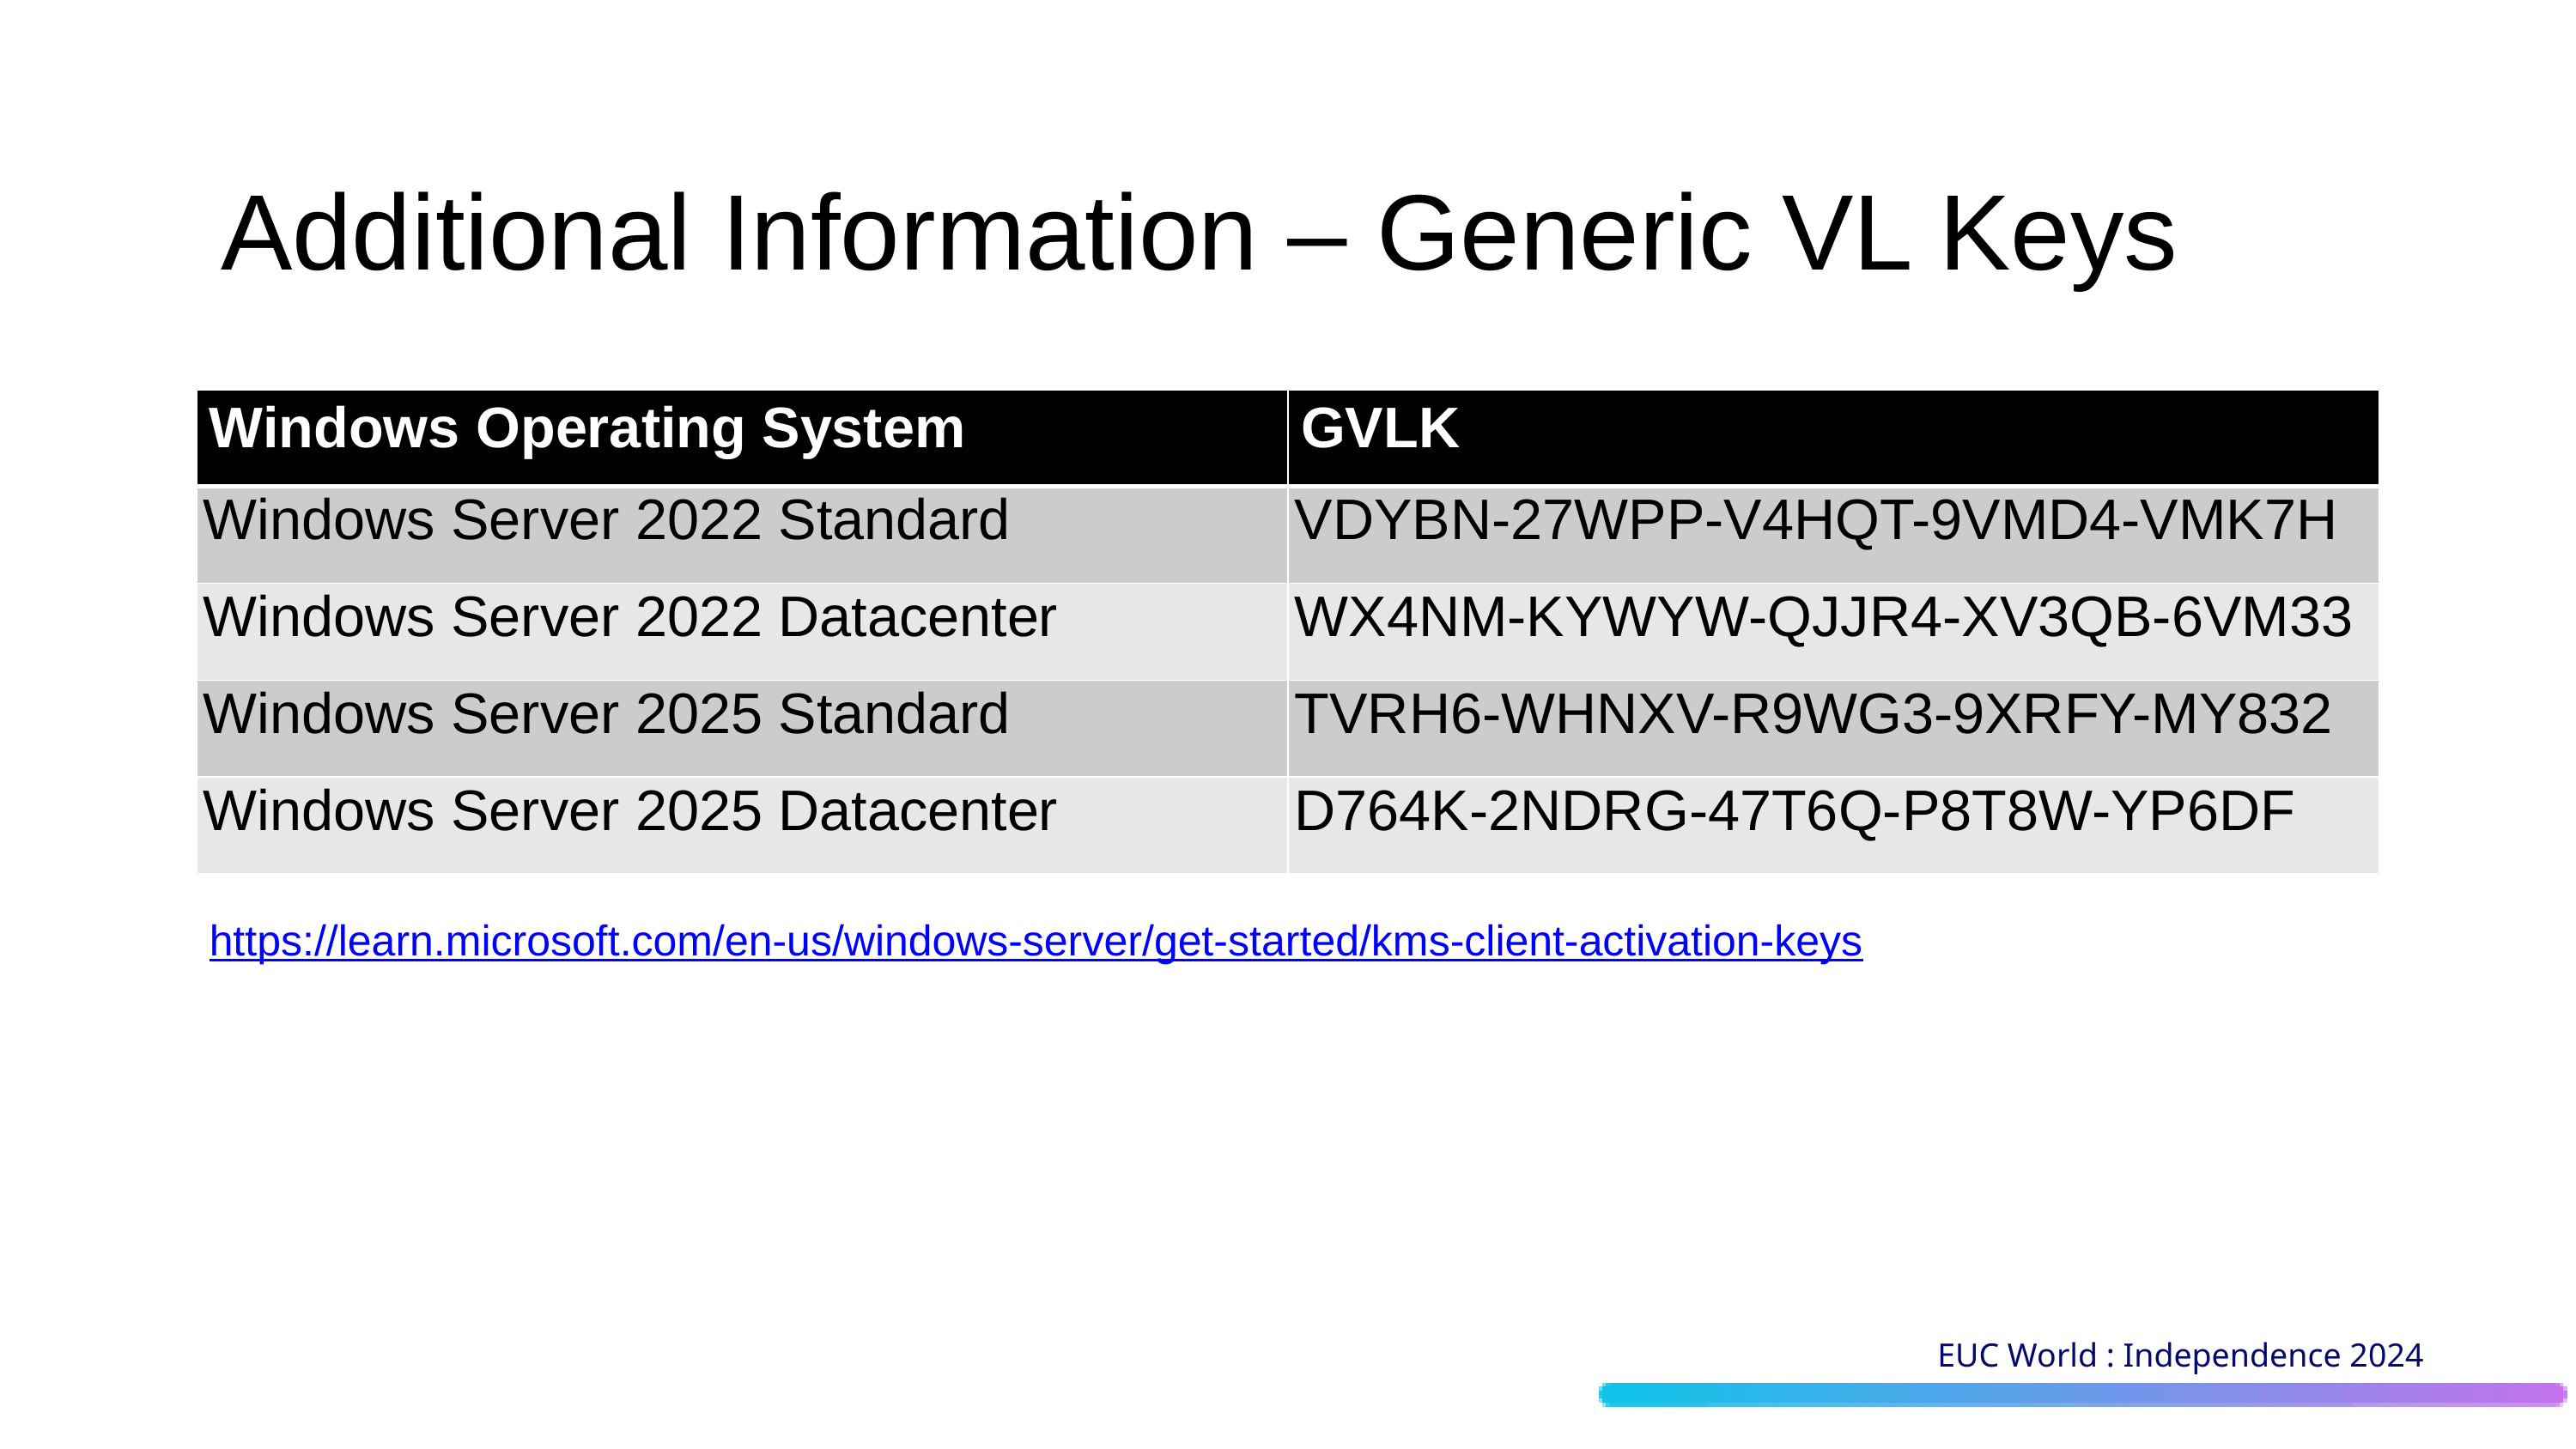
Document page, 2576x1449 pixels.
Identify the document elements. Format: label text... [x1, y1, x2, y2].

text_box EUC World : Independence 2024 [1937, 1331, 2576, 1373]
table_cell WX4NM-KYWYW-QJJR4-XV3QB-6VM33 [1289, 584, 2379, 680]
table_cell D764K-2NDRG-47T6Q-P8T8W-YP6DF [1289, 778, 2379, 873]
text_box Additional Information – Generic VL Keys [208, 155, 2193, 298]
table_header Windows Operating System [197, 391, 1287, 484]
table_cell VDYBN-27WPP-V4HQT-9VMD4-VMK7H [1289, 488, 2379, 583]
table_cell TVRH6-WHNXV-R9WG3-9XRFY-MY832 [1289, 681, 2379, 776]
table_cell Windows Server 2022 Datacenter [197, 584, 1287, 680]
table_cell Windows Server 2025 Standard [197, 681, 1287, 776]
text_box https://learn.microsoft.com/en-us/windows-server/get-started/kms-client-activation-keys [196, 906, 2379, 972]
table_cell Windows Server 2025 Datacenter [197, 778, 1287, 873]
text_box [1599, 1383, 2567, 1407]
table_cell Windows Server 2022 Standard [197, 488, 1287, 583]
table_header GVLK [1289, 391, 2379, 484]
